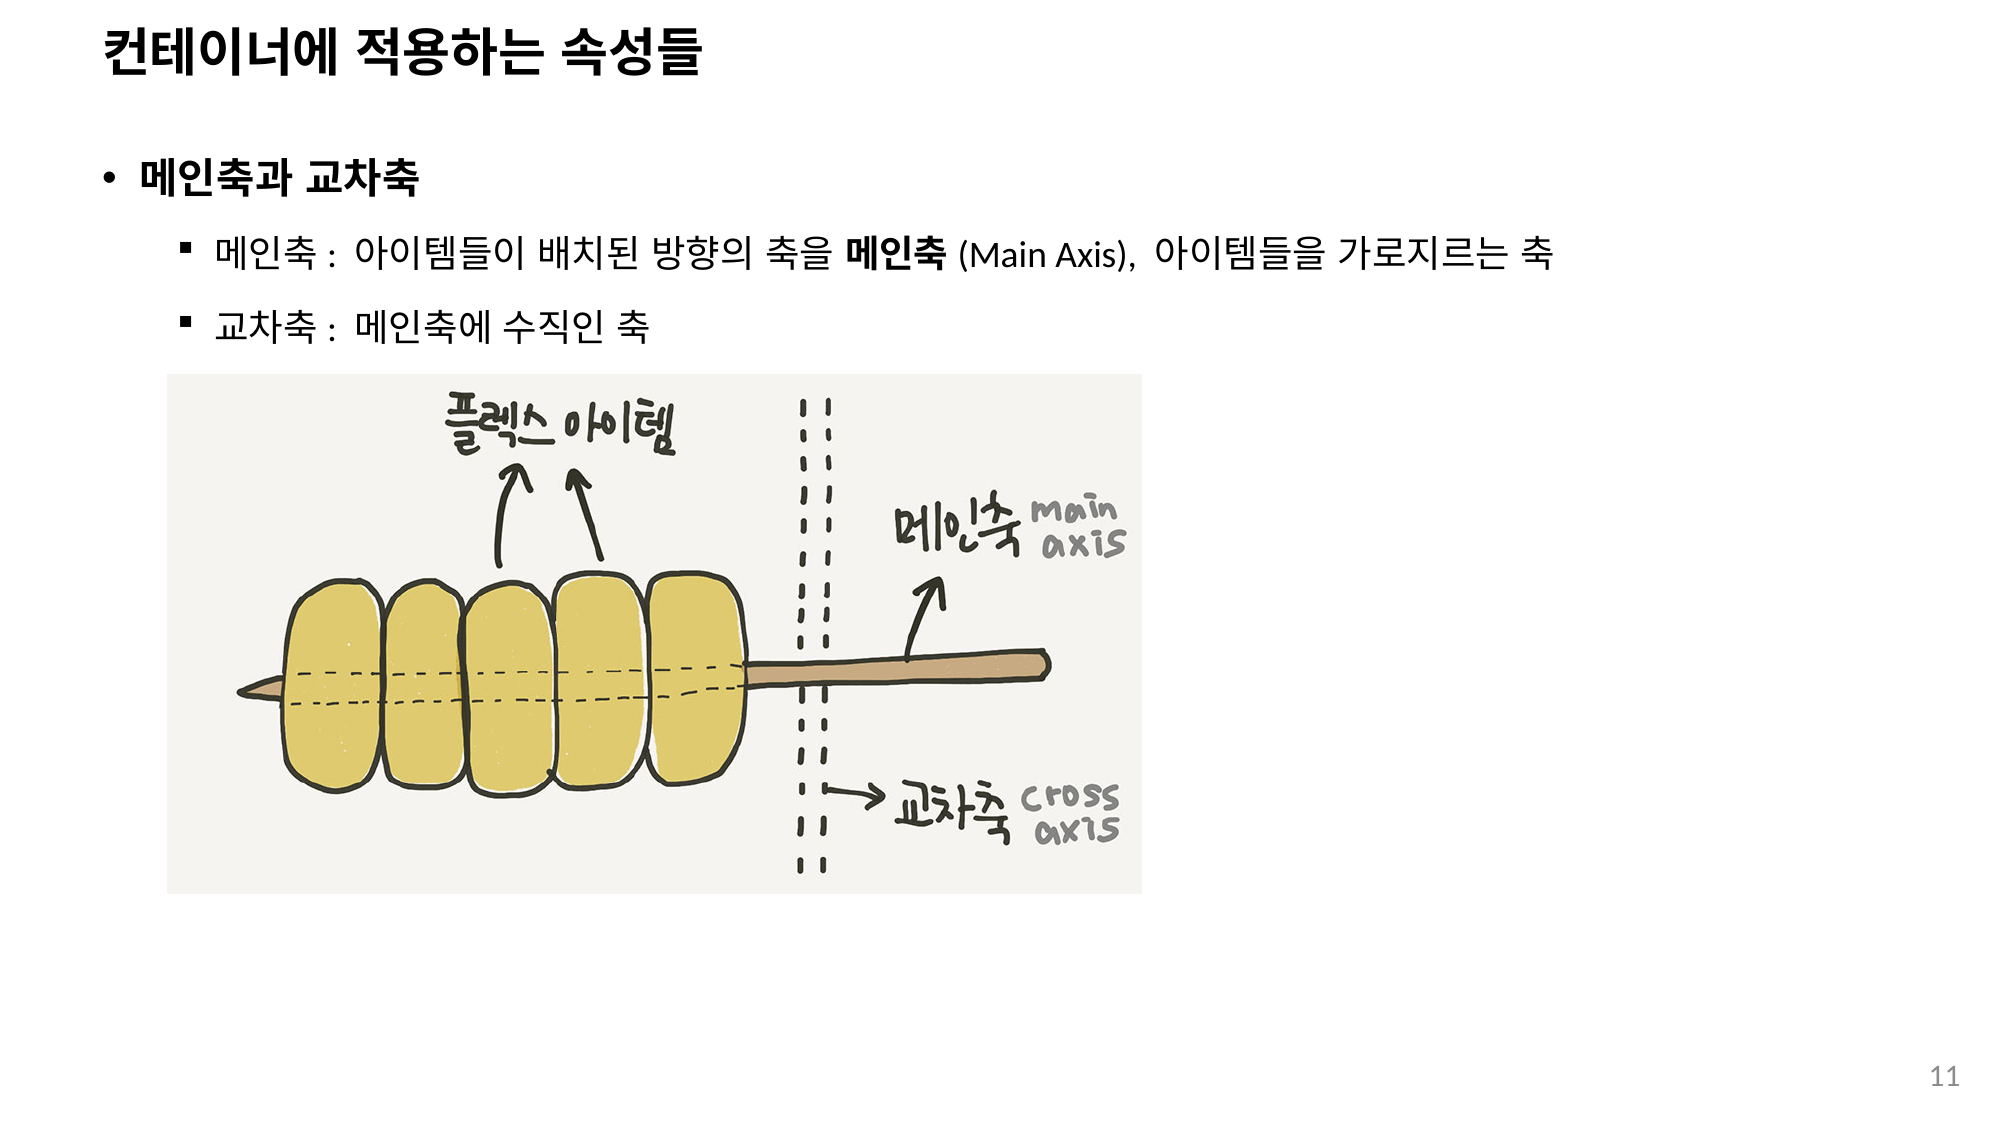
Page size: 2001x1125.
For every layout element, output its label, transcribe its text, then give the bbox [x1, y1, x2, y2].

title 컨테이너에 적용하는 속성들 [87, 26, 1812, 83]
list 메인축과 교차축 메인축: 아이템들이 배치된 방향의 축을 메인축(Main Axis), 아이템들을 가로지르는 축 교차축: 메인축에 수직인 축 [87, 124, 1927, 1066]
slide_number 11 [1412, 1042, 1976, 1106]
picture [167, 374, 1142, 895]
